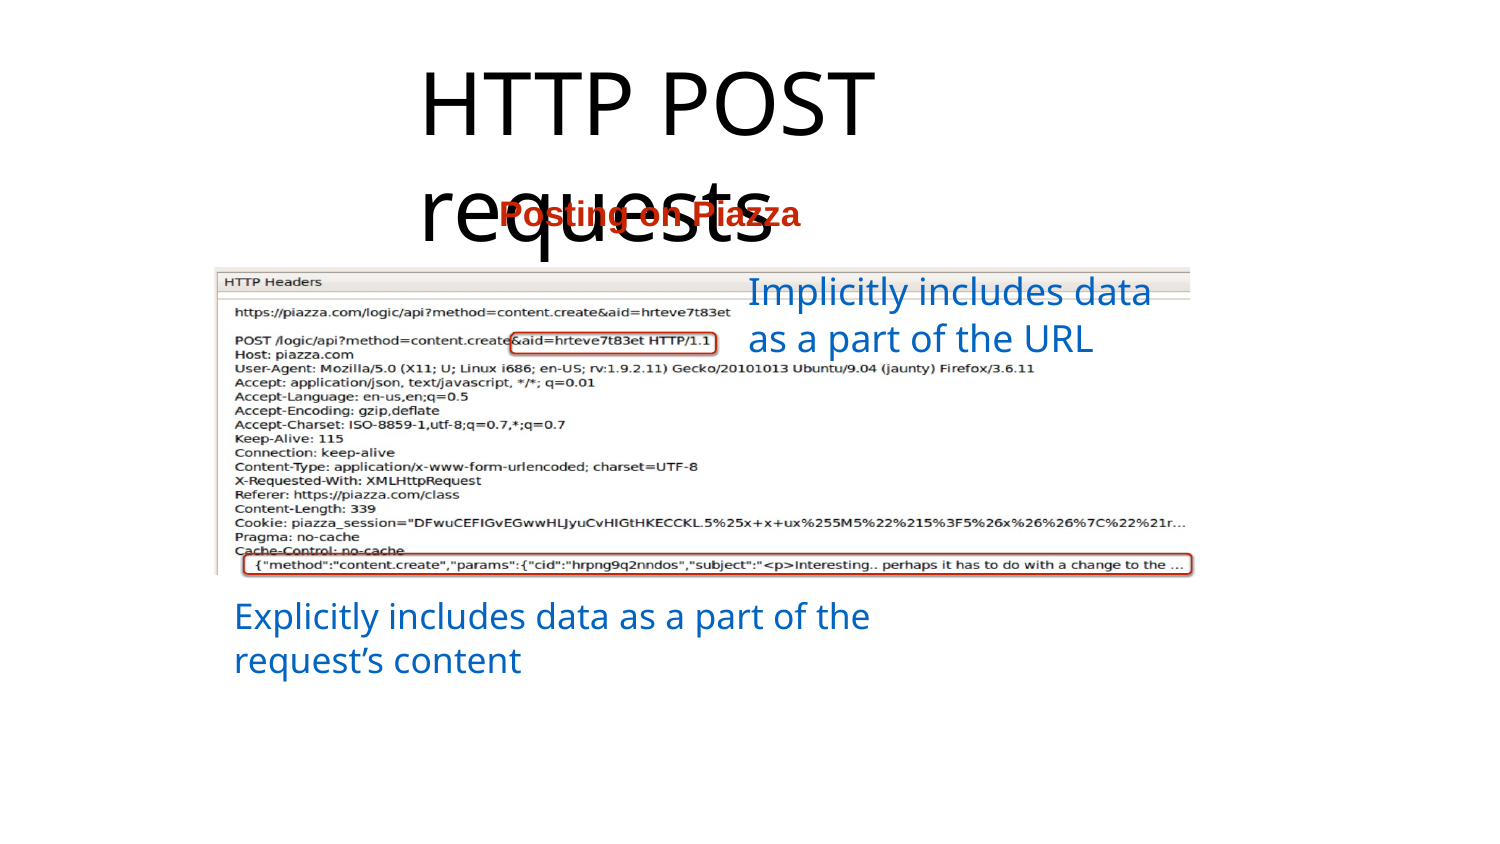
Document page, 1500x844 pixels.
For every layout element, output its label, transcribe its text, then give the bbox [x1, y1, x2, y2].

text_box [239, 551, 1196, 579]
text_box [243, 553, 1192, 575]
text_box [214, 267, 1191, 576]
text_box Implicitly includes data as a part of the URL [746, 267, 1155, 298]
text_box [506, 331, 721, 358]
text_box HTTP POST requests [416, 47, 1052, 112]
text_box [510, 332, 716, 354]
text_box Explicitly includes data as a part of the request’s content [231, 593, 970, 624]
text_box Posting on Piazza [497, 190, 835, 221]
